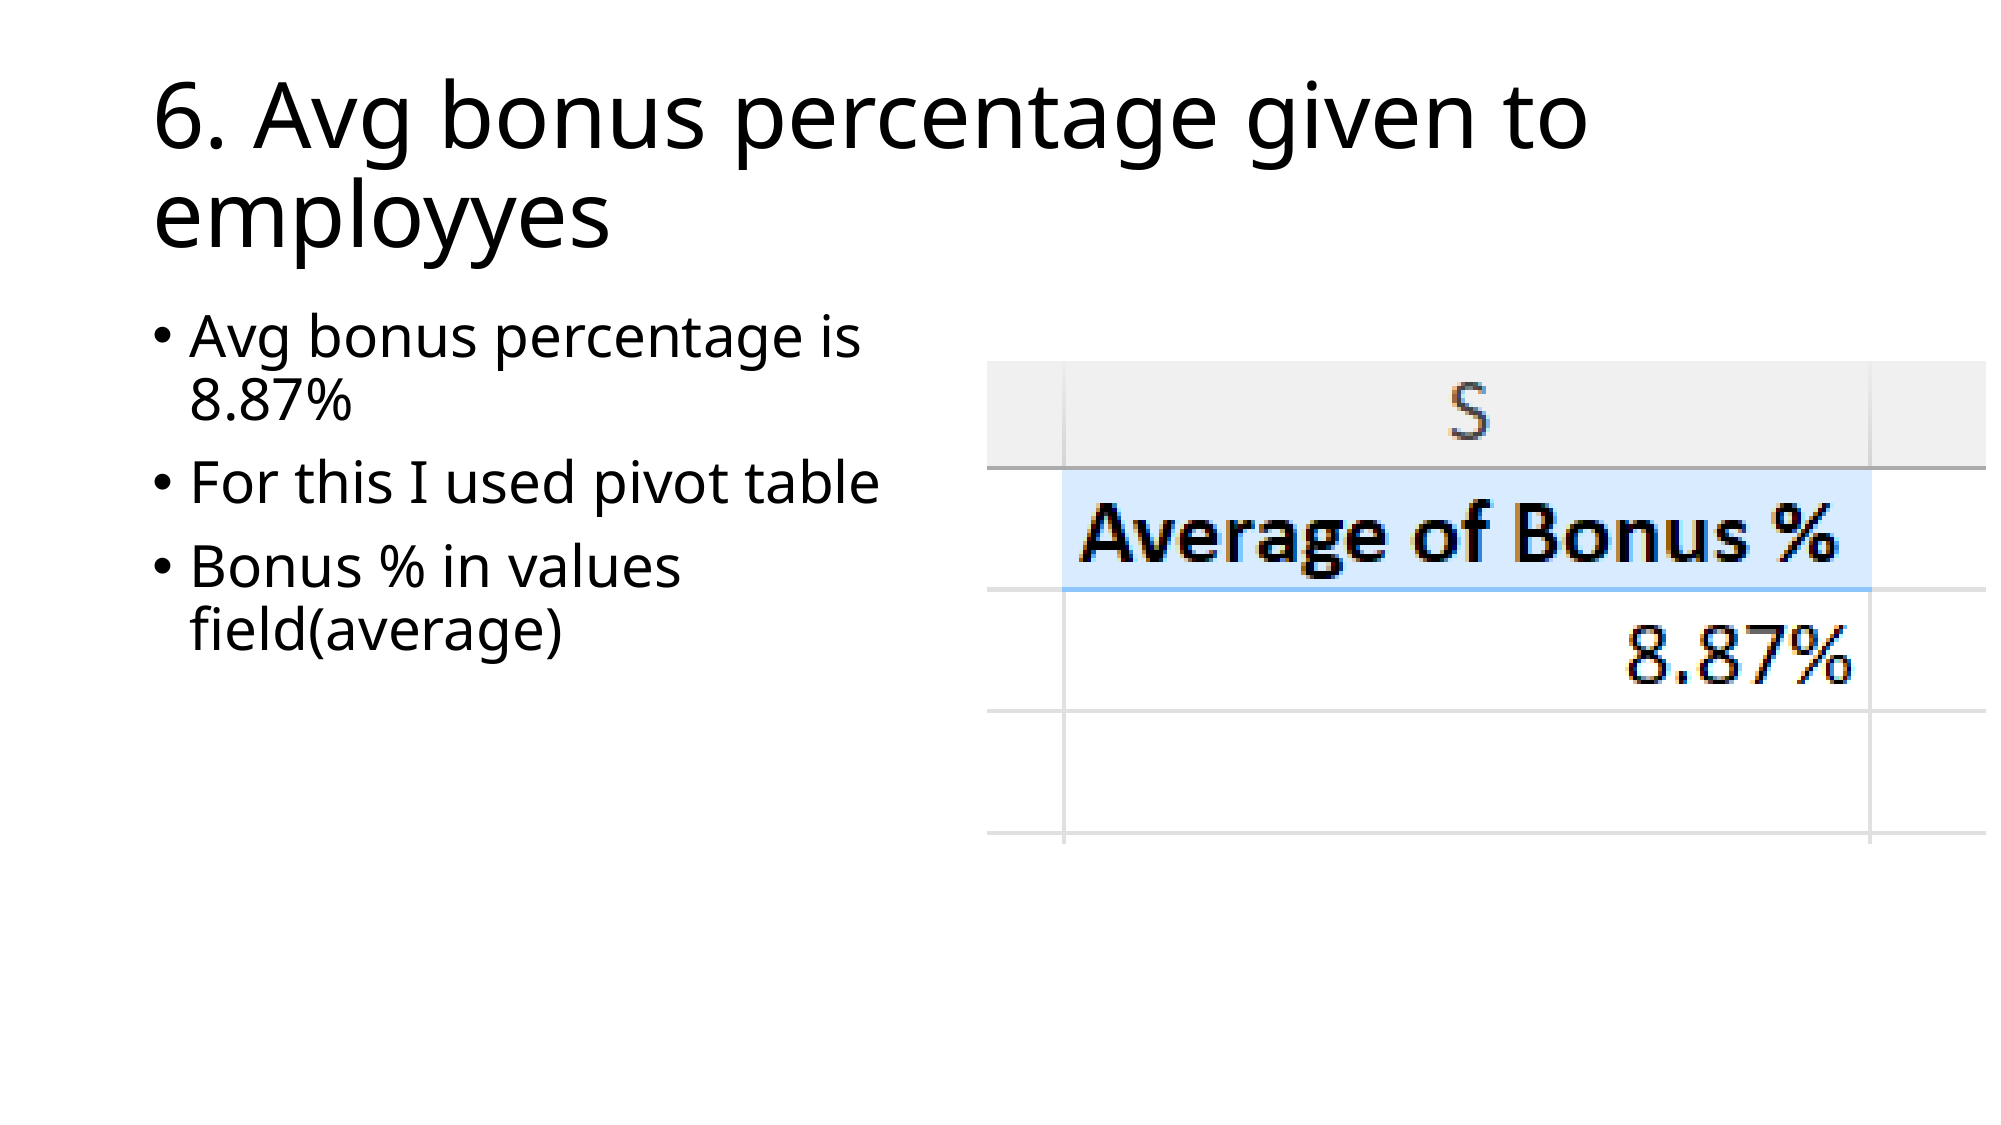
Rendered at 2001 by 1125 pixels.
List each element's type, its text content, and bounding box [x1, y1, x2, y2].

title 6. Avg bonus percentage given to employyes [137, 59, 1863, 278]
list Avg bonus percentage is 8.87% For this I used pivot table Bonus % in values field(average) [137, 299, 988, 1014]
picture [986, 360, 1986, 845]
